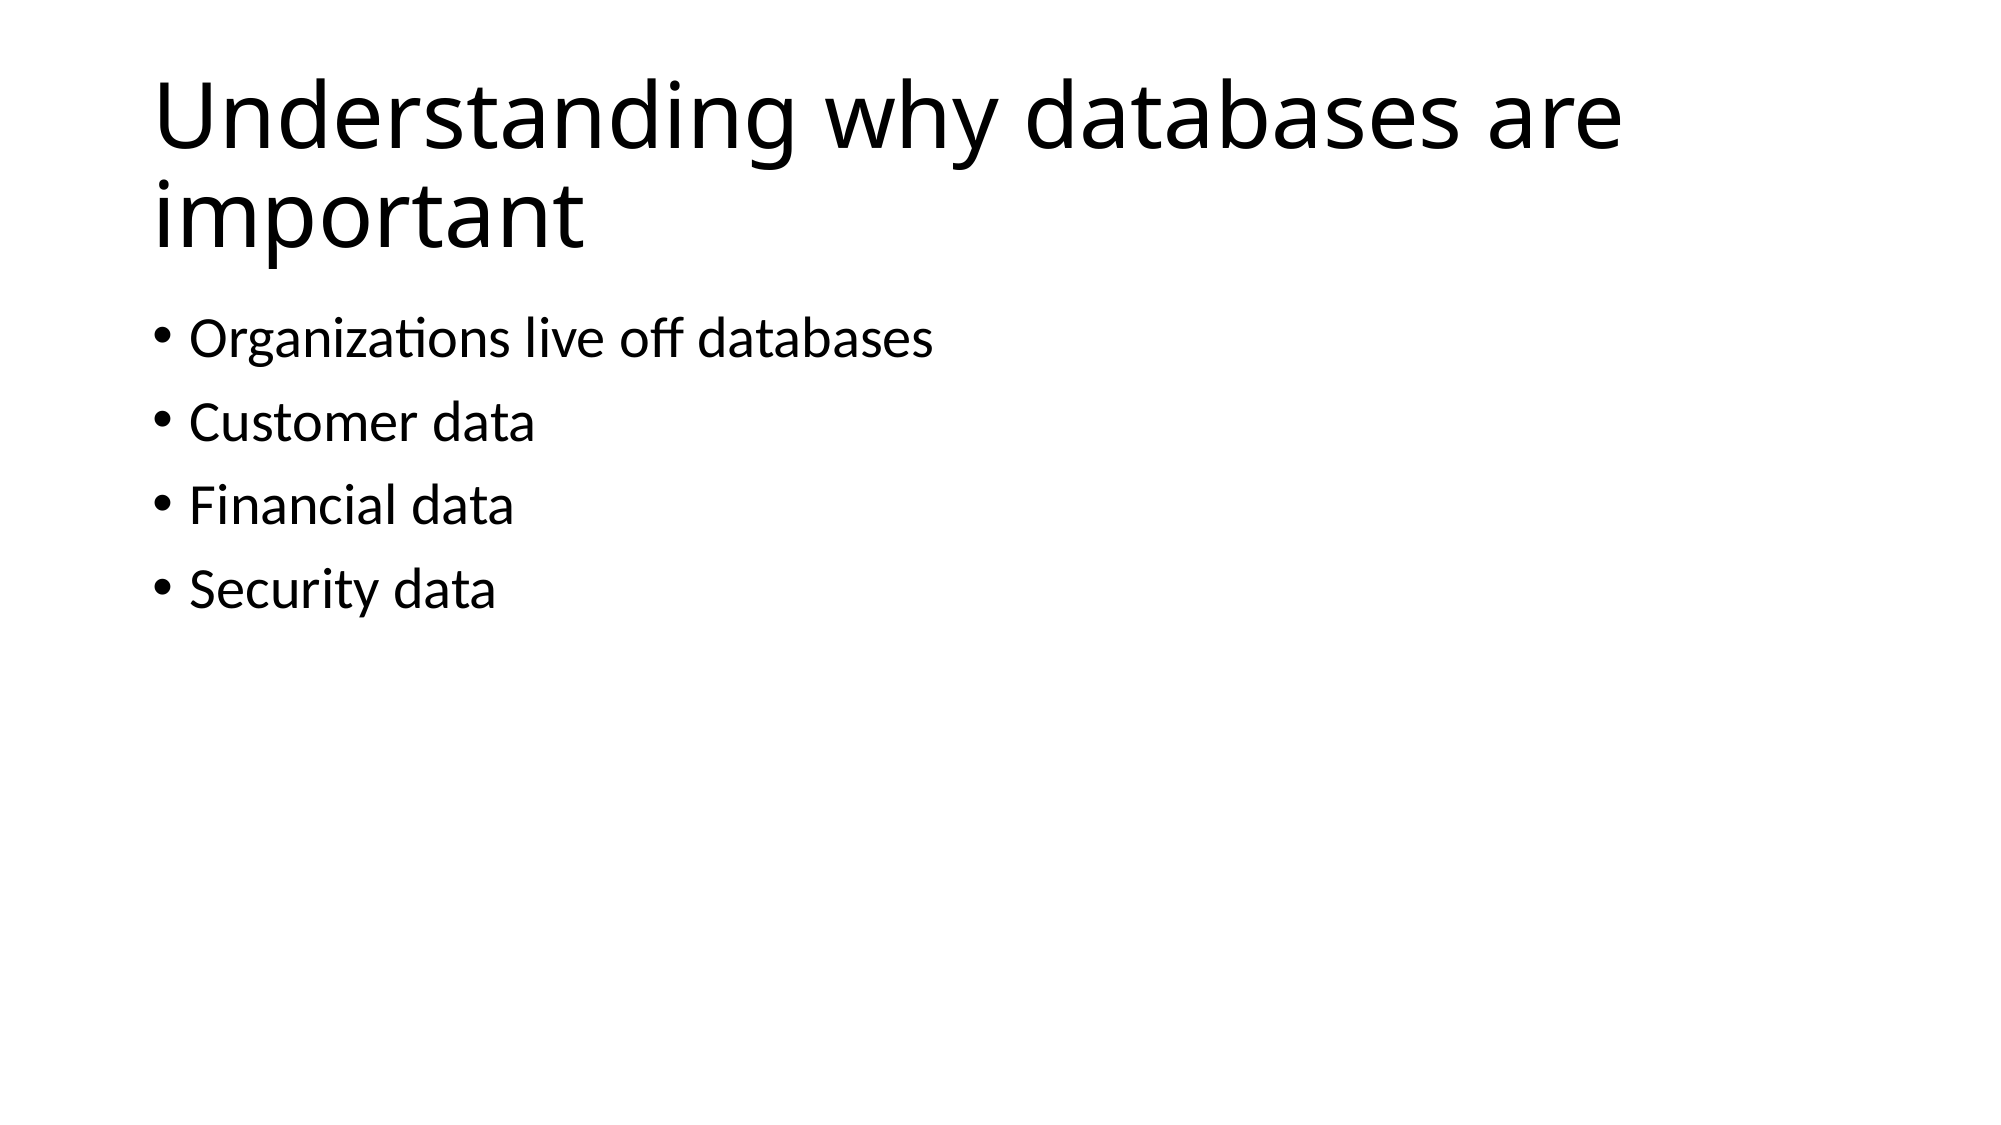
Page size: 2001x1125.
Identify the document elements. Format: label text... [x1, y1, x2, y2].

title Understanding why databases are important [137, 59, 1863, 278]
list Organizations live off databases Customer data Financial data Security data [137, 299, 1863, 1014]
